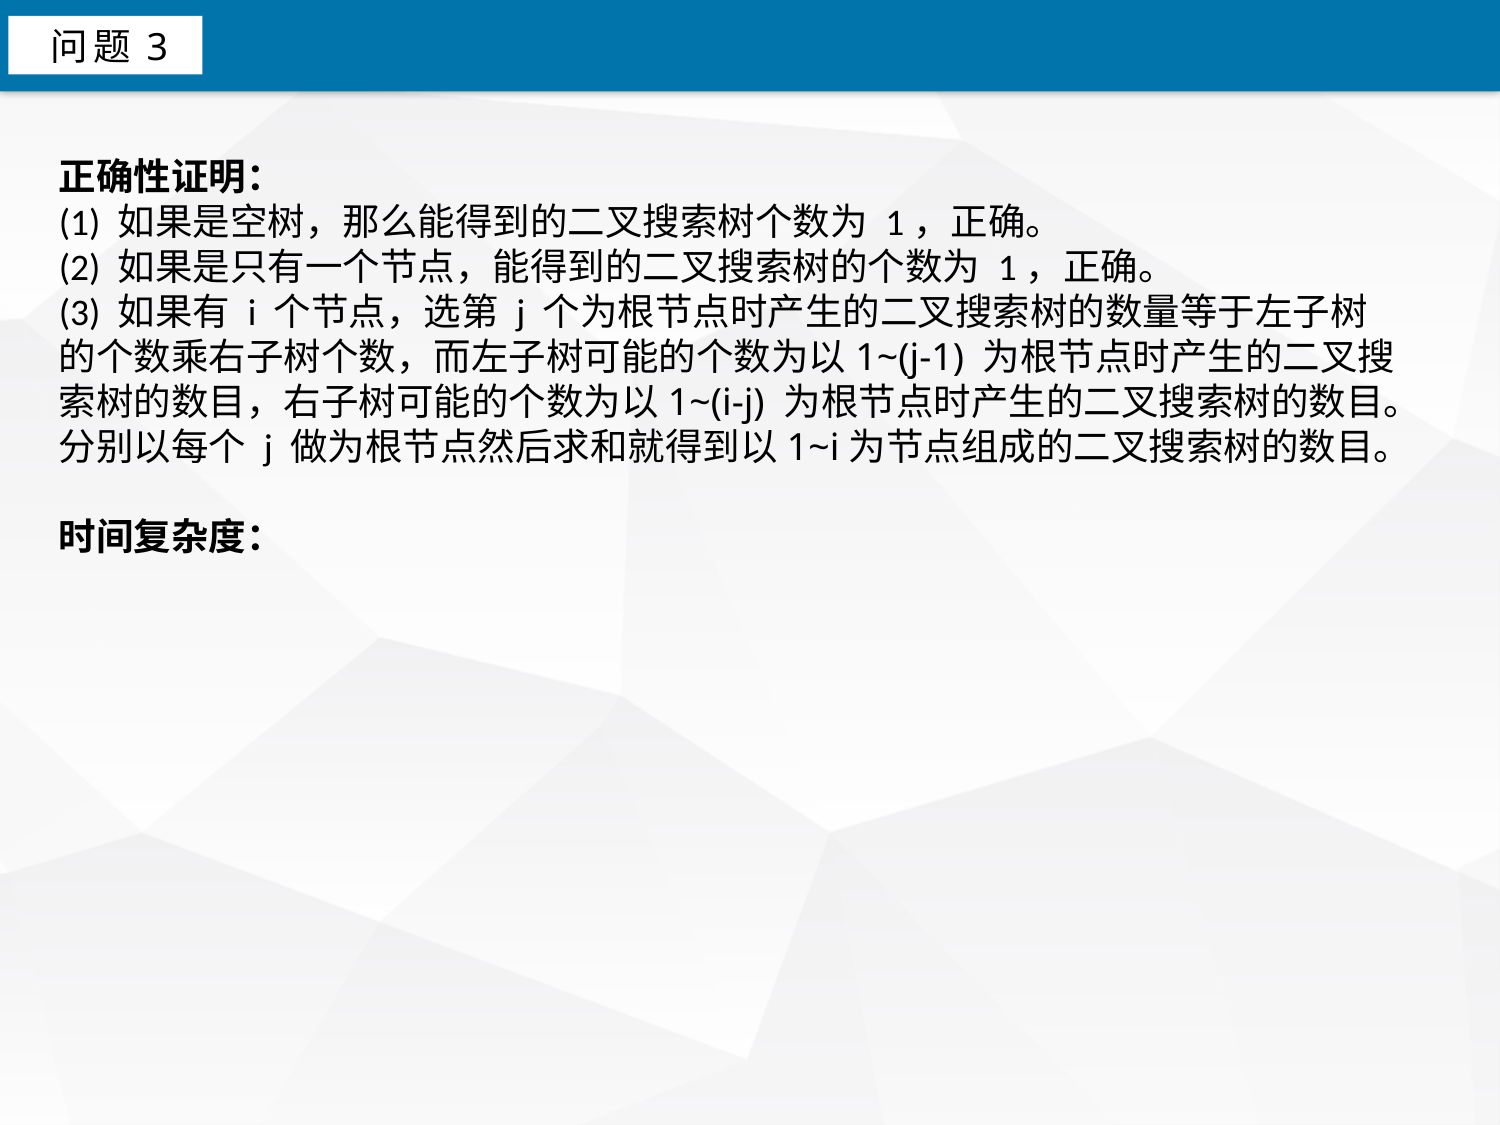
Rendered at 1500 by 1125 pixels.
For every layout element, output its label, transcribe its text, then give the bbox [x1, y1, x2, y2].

text_box [0, 0, 1500, 92]
picture [0, 92, 1500, 1125]
text_box 问题3 [4, 15, 215, 76]
